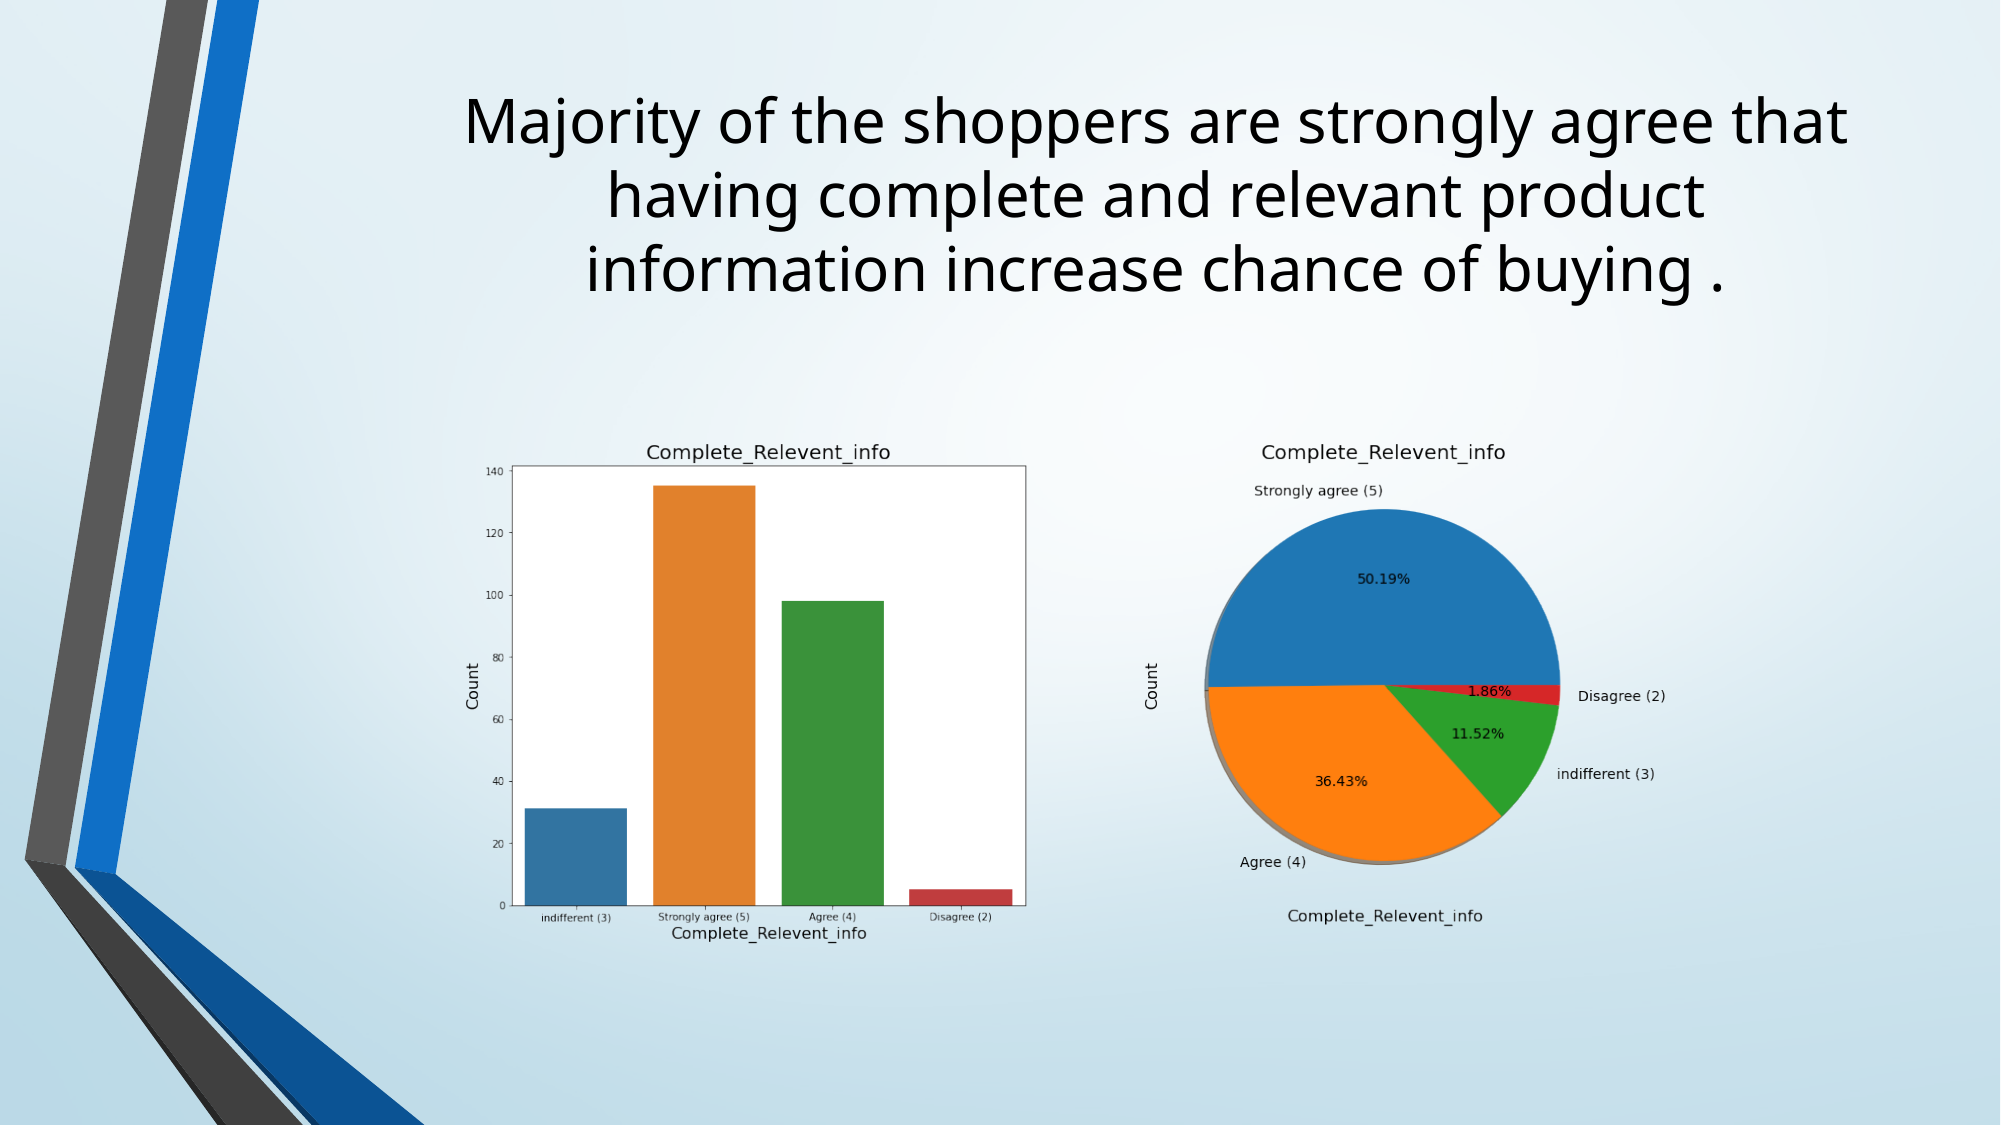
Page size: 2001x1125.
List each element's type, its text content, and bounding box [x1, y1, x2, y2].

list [458, 437, 1672, 951]
title Majority of the shoppers are strongly agree that having complete and relevant product information increase chance of buying . [425, 73, 1888, 313]
